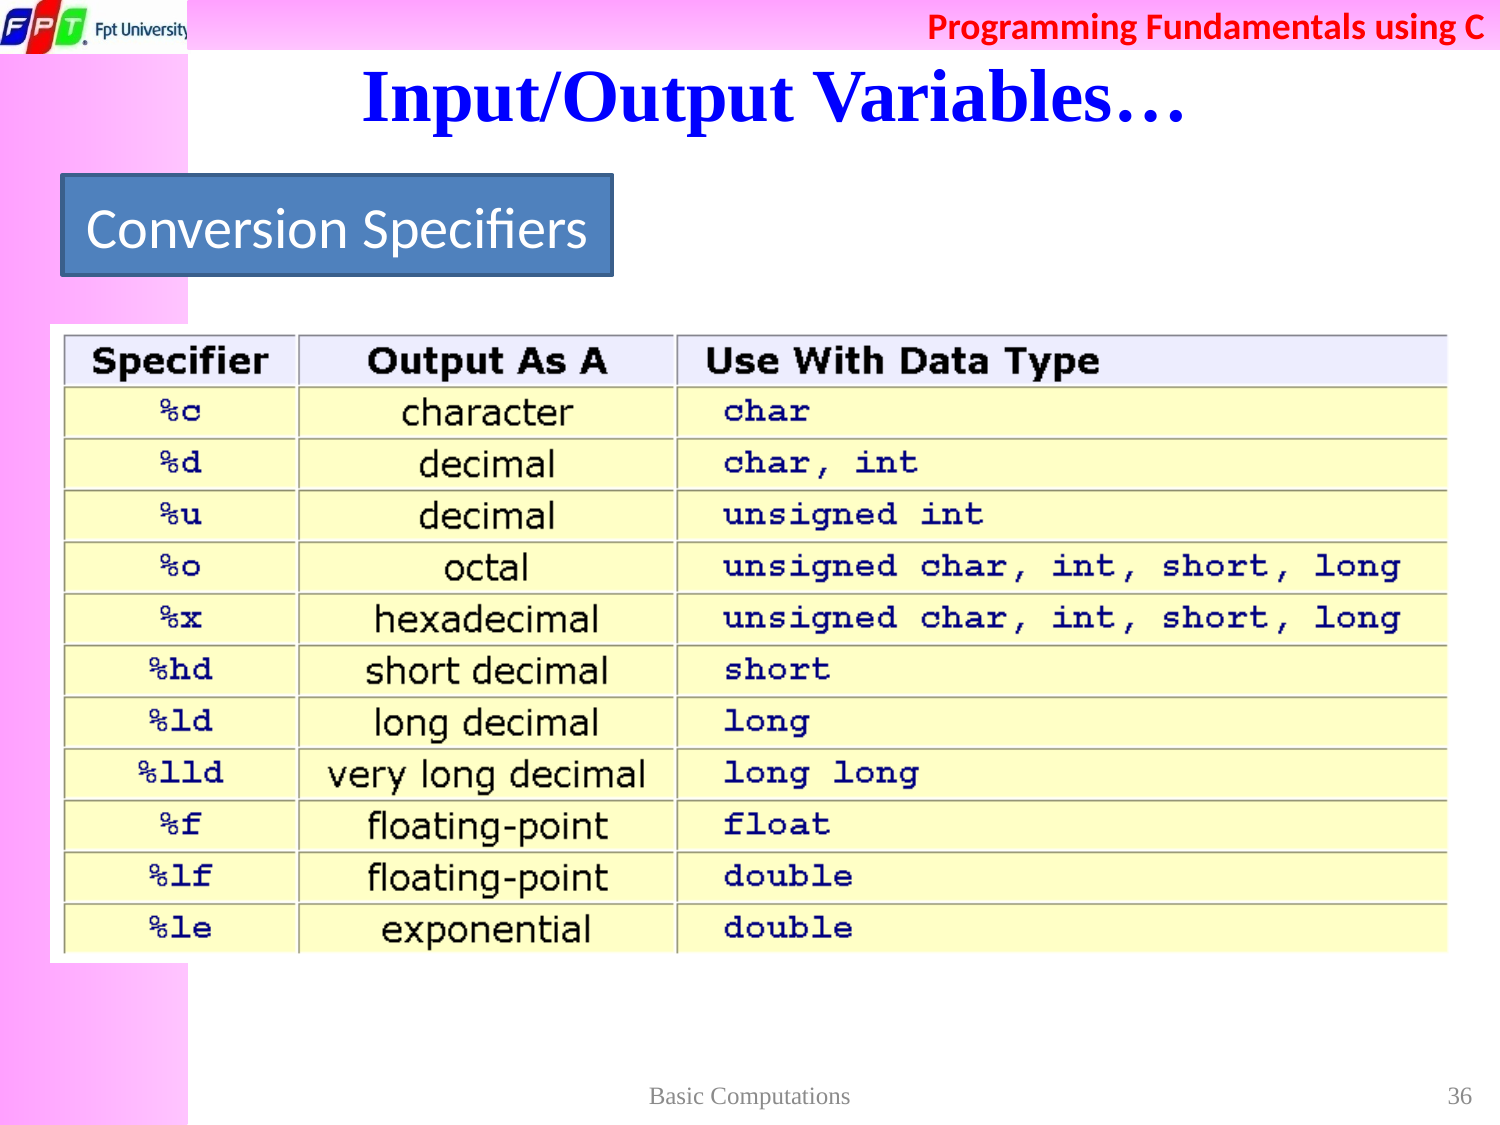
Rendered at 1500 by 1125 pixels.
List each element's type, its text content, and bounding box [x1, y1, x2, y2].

slide_number 36 [1137, 1074, 1488, 1116]
picture [0, 0, 188, 54]
footer Basic Computations [512, 1074, 988, 1116]
picture [49, 324, 1463, 963]
text_box Conversion Specifiers [60, 173, 614, 277]
title Input/Output Variables… [125, 45, 1425, 138]
